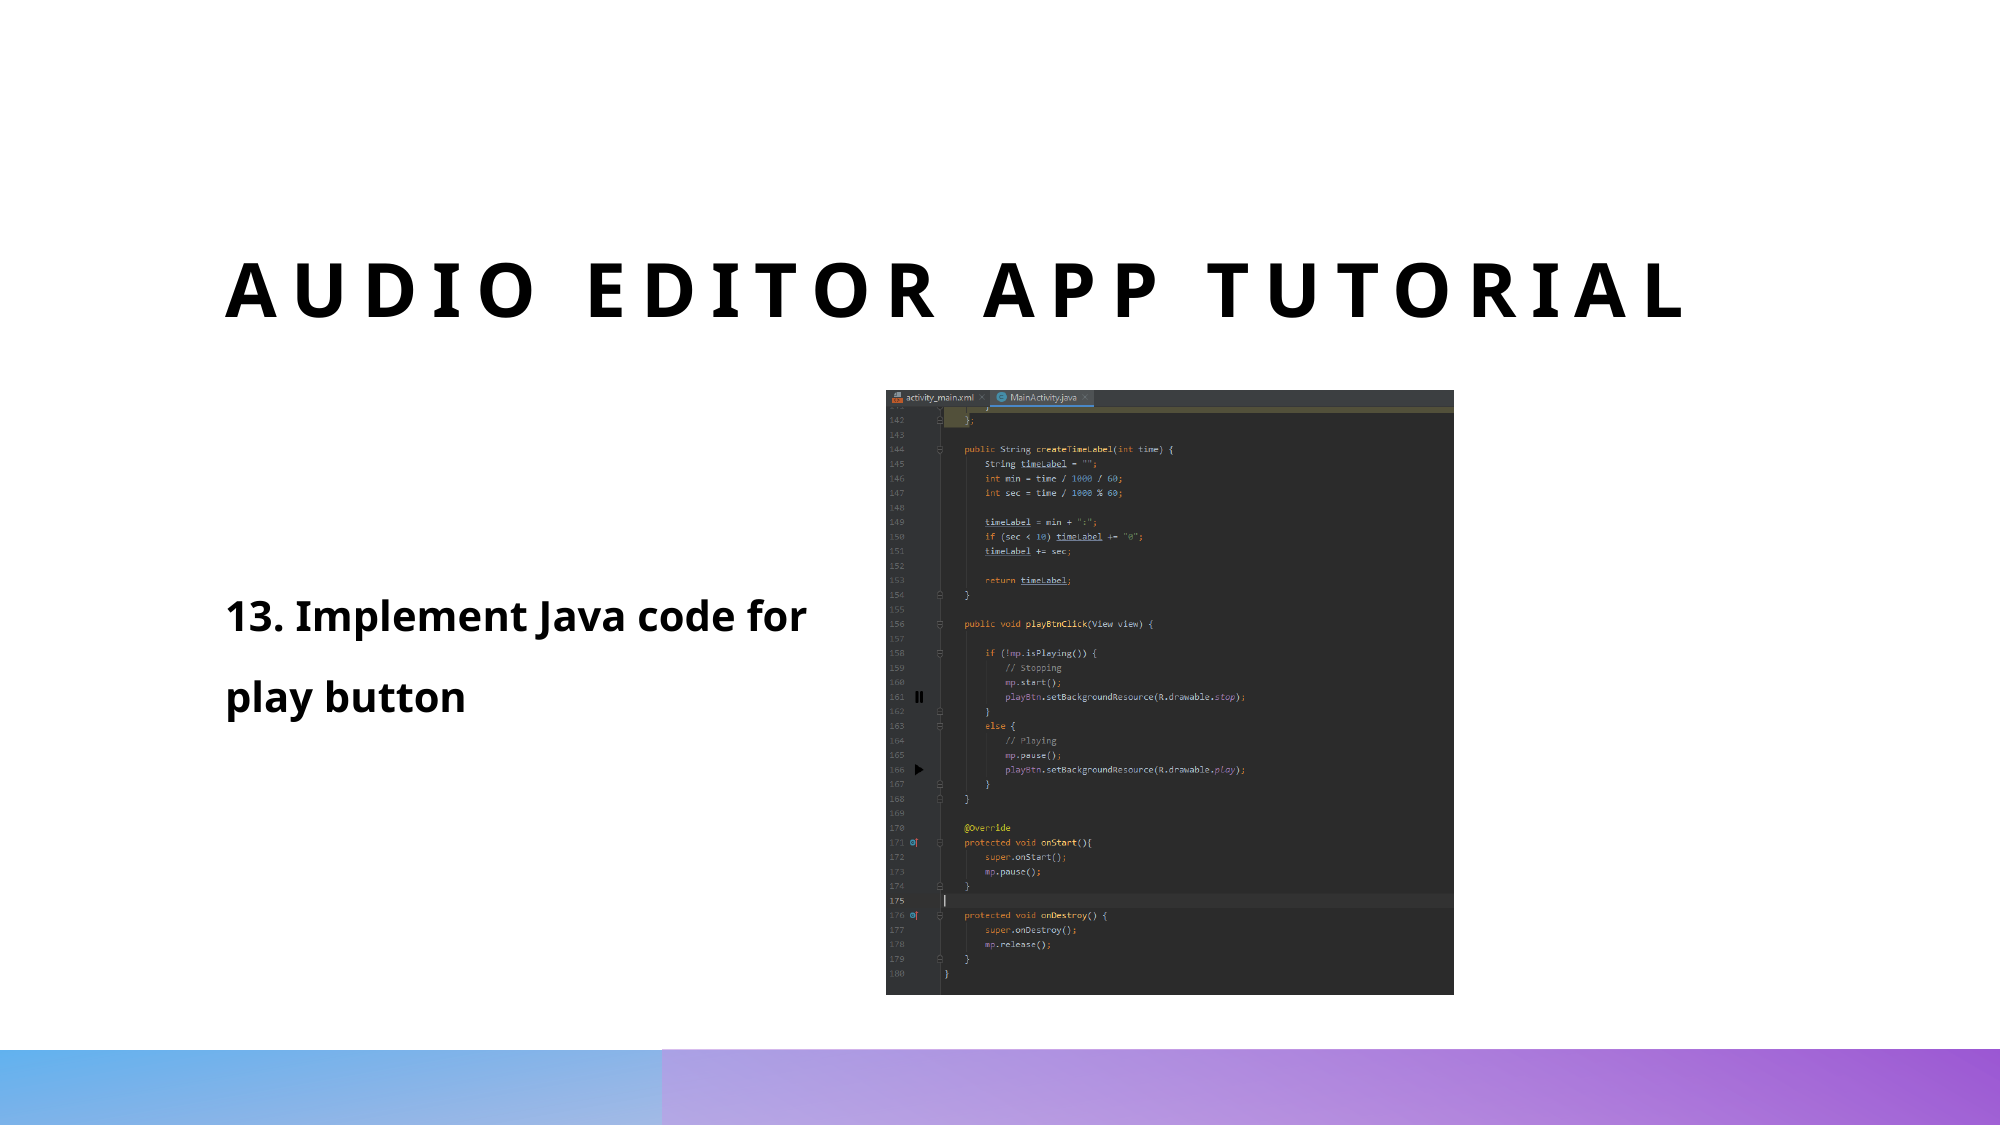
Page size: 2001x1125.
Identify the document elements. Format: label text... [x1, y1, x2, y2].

picture [886, 389, 1454, 995]
list 13. Implement Java code for play button [225, 346, 1905, 996]
title Audio Editor App Tutorial [225, 130, 1905, 333]
